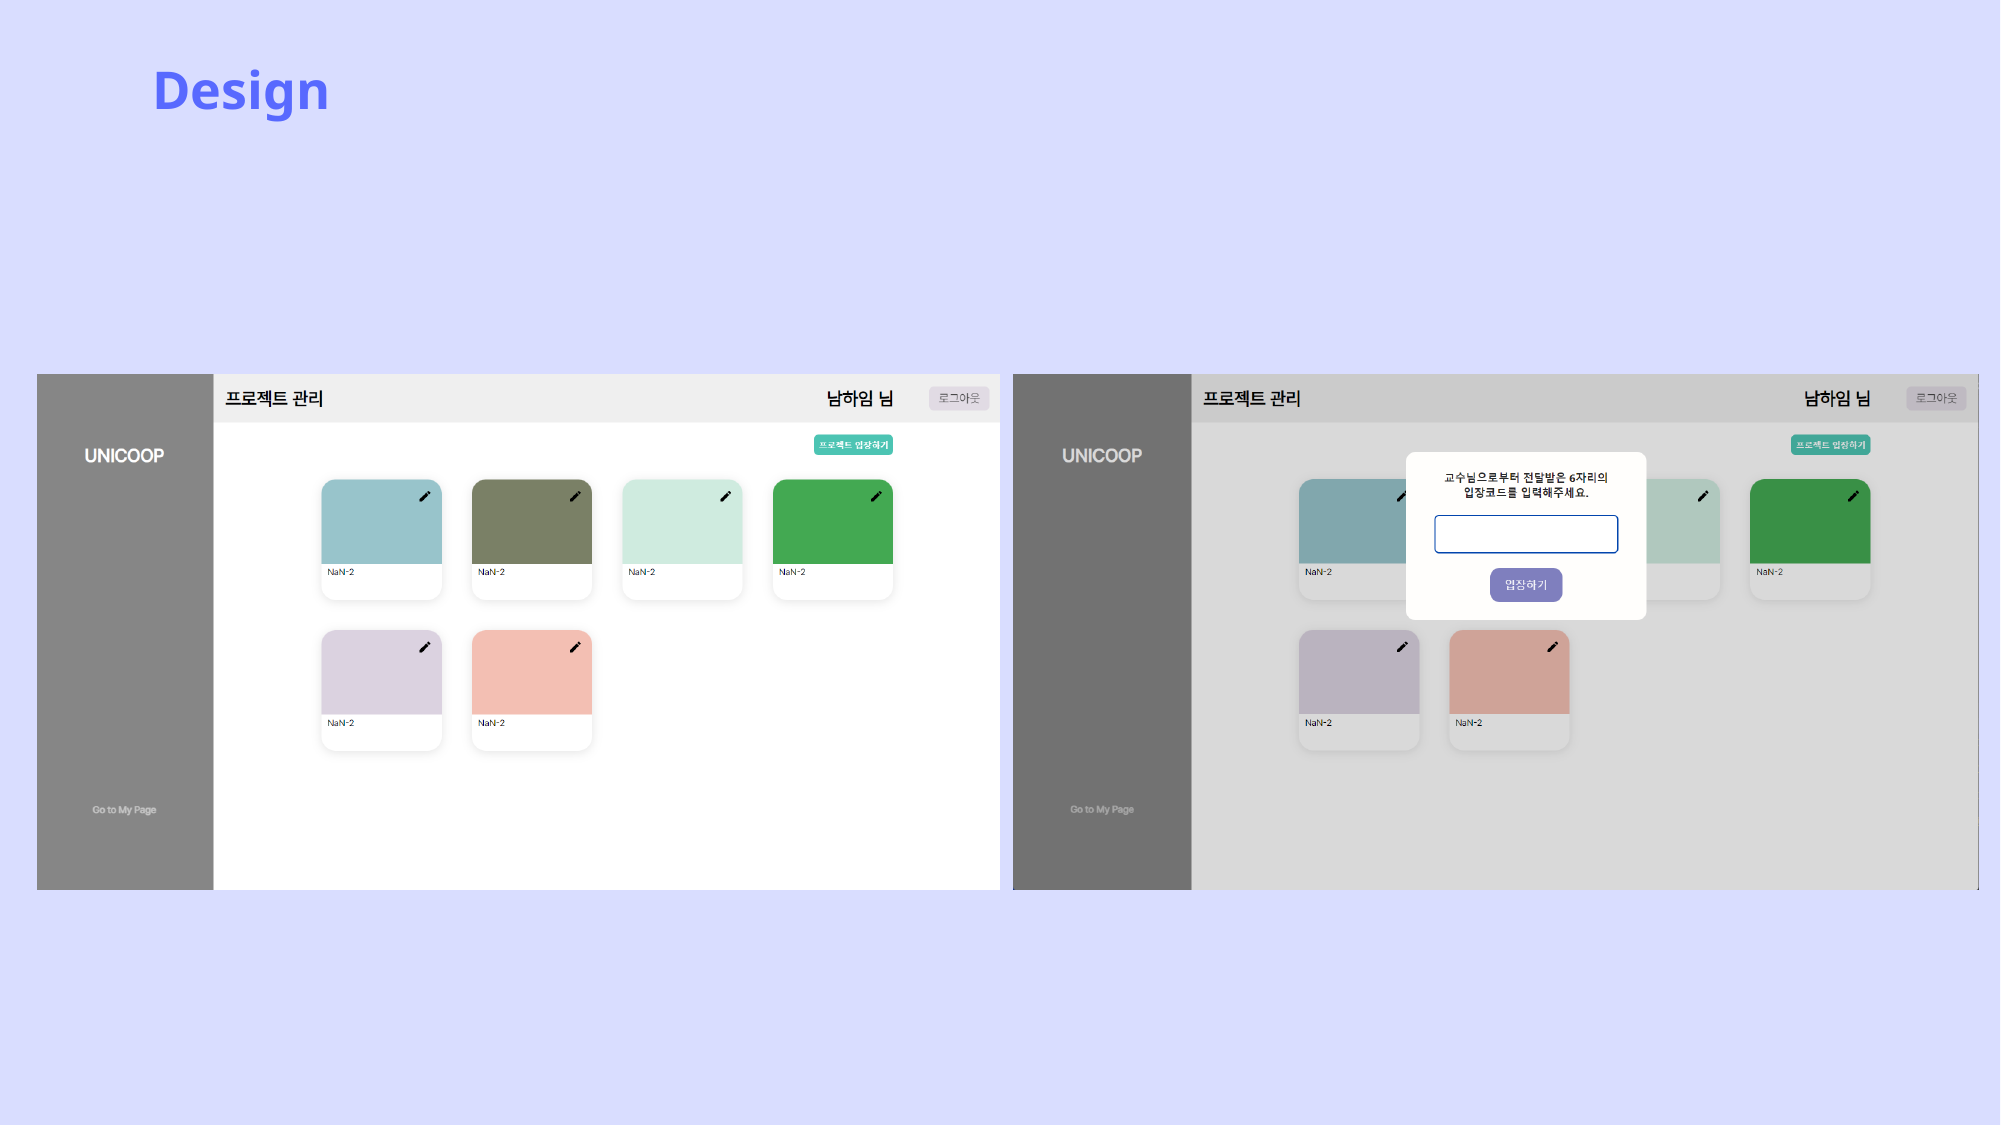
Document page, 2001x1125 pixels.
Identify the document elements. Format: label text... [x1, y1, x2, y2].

title Design [150, 55, 763, 246]
picture [1013, 374, 1979, 890]
picture [37, 374, 1001, 890]
